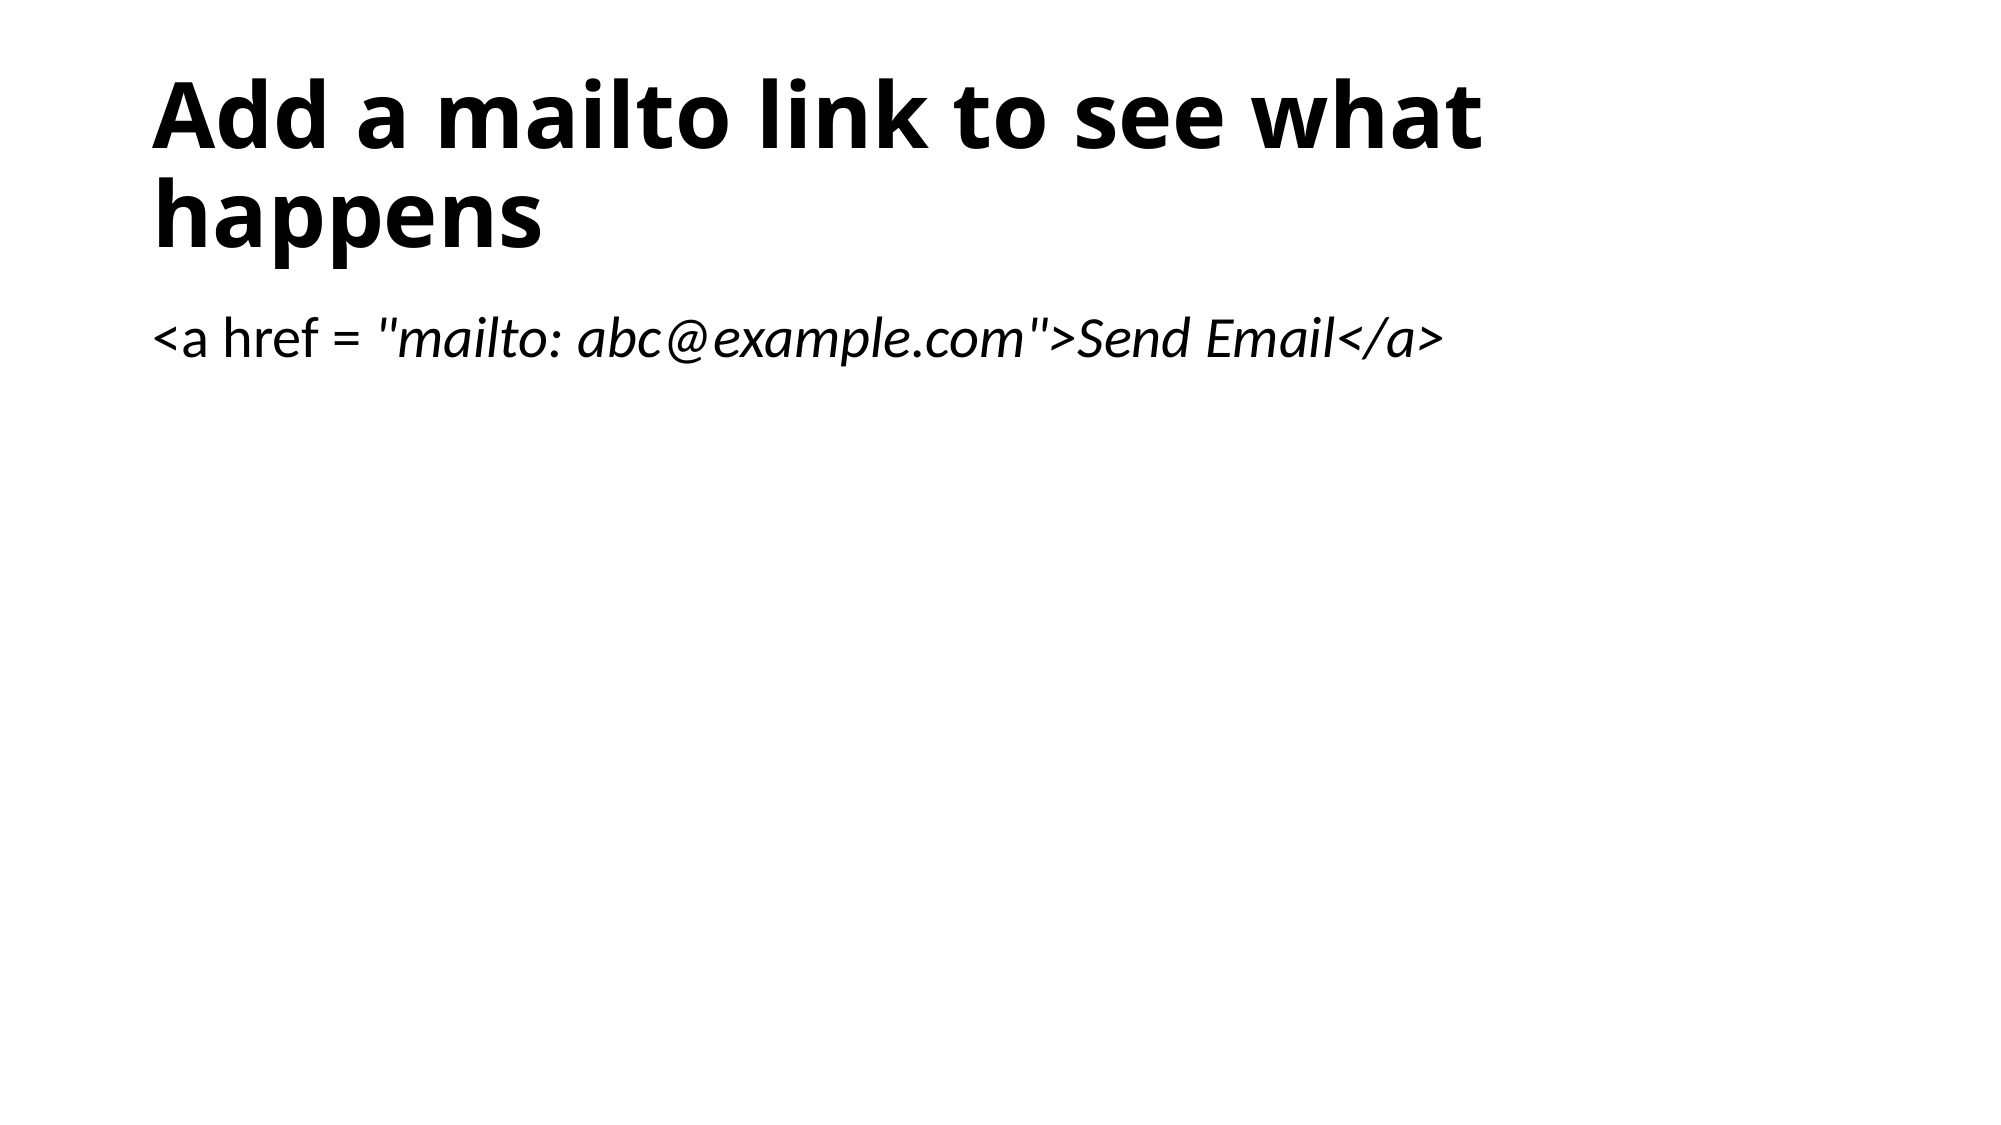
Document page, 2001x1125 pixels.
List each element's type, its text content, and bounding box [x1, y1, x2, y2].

list <a href = "mailto: abc@example.com">Send Email</a> [137, 299, 1863, 1014]
title Add a mailto link to see what happens [137, 59, 1863, 278]
